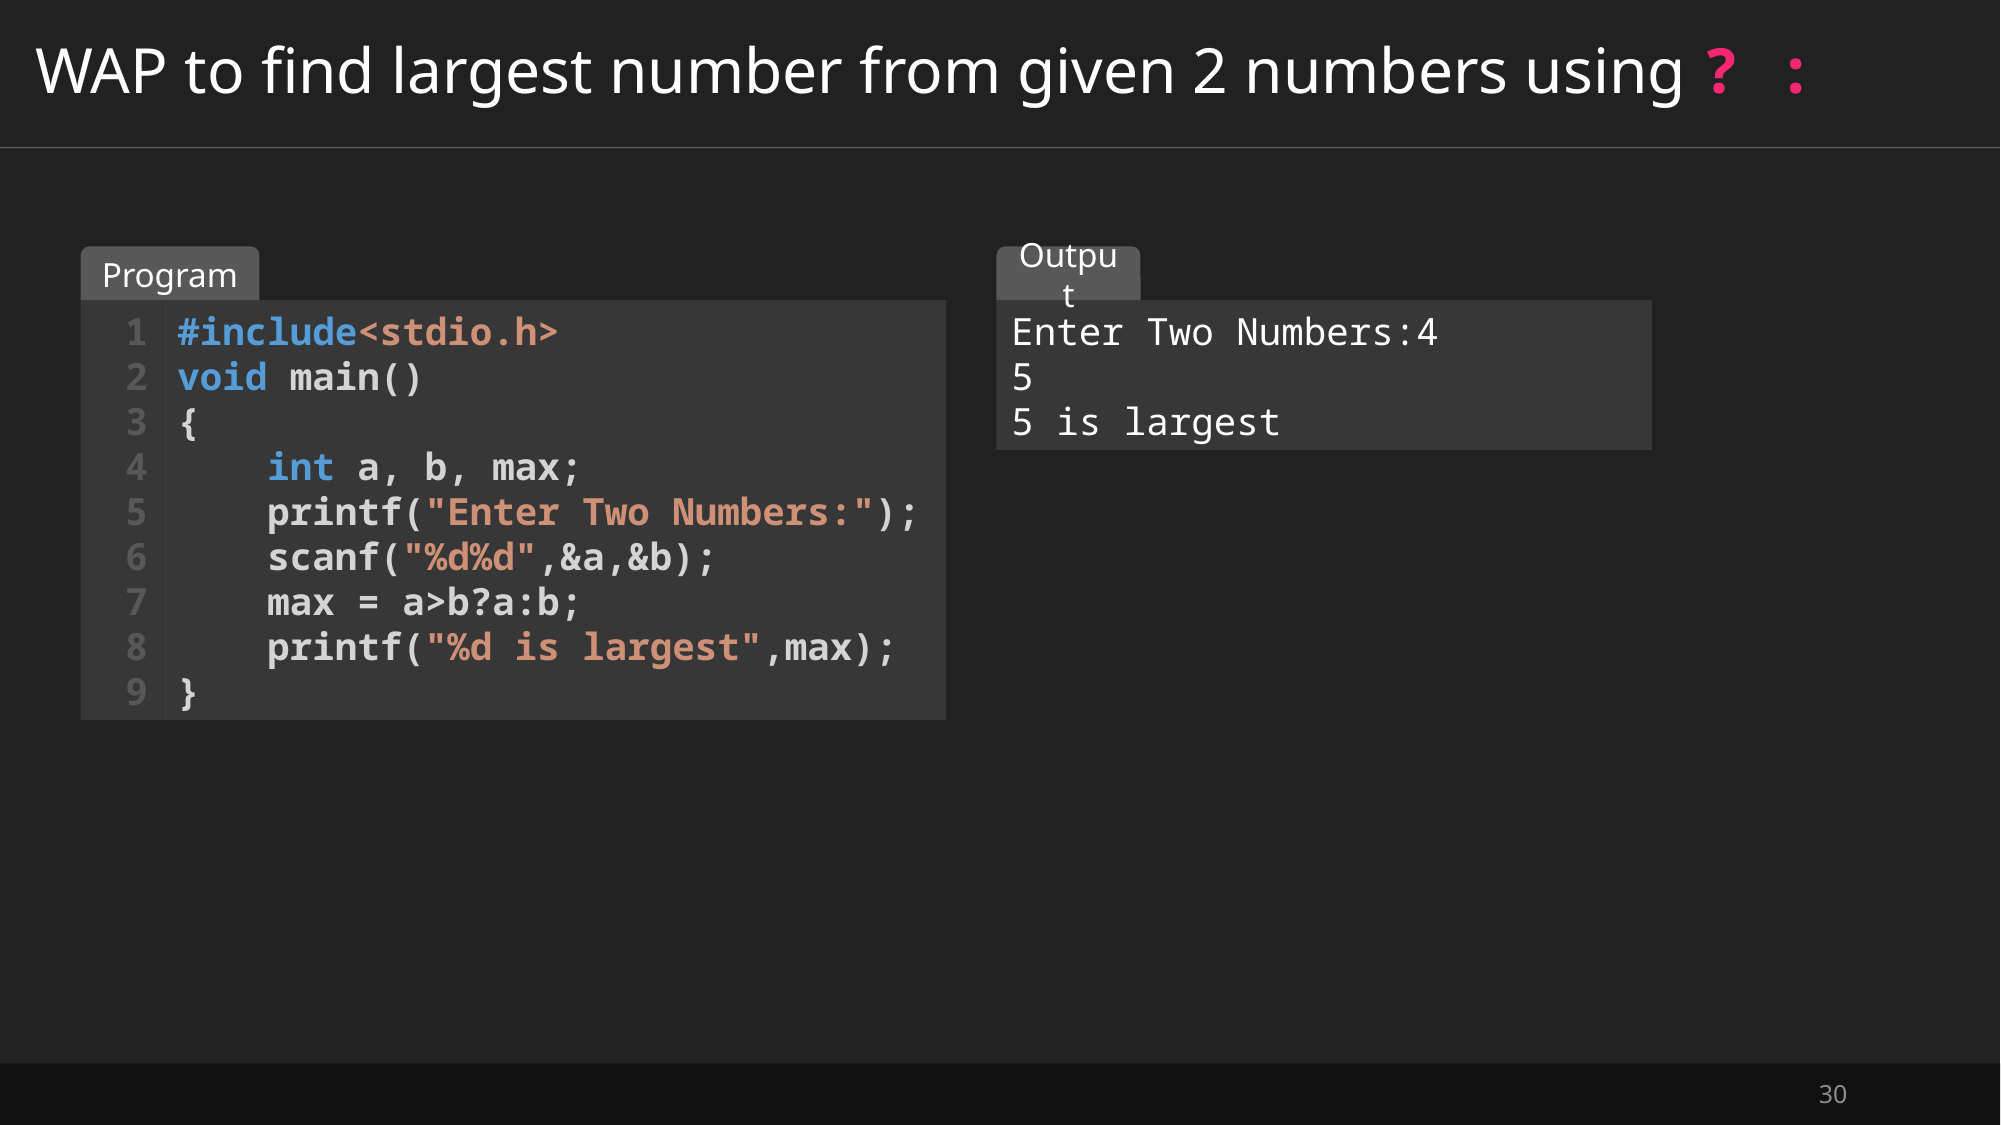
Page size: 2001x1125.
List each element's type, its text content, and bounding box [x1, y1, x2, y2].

title WAP to find largest number from given 2 numbers using ? : [0, 0, 2000, 148]
text_box Output [995, 245, 1142, 302]
text_box 1 2 3 4 5 6 7 8 9 [80, 302, 163, 720]
text_box Enter Two Numbers:4 5 5 is largest [996, 300, 1653, 450]
text_box #include<stdio.h> void main() { int a, b, max; printf("Enter Two Numbers:"); scanf("%d%d",&a,&b); max = a>b?a:b; printf("%d is largest",max); } [163, 300, 947, 720]
text_box Program [79, 245, 261, 302]
